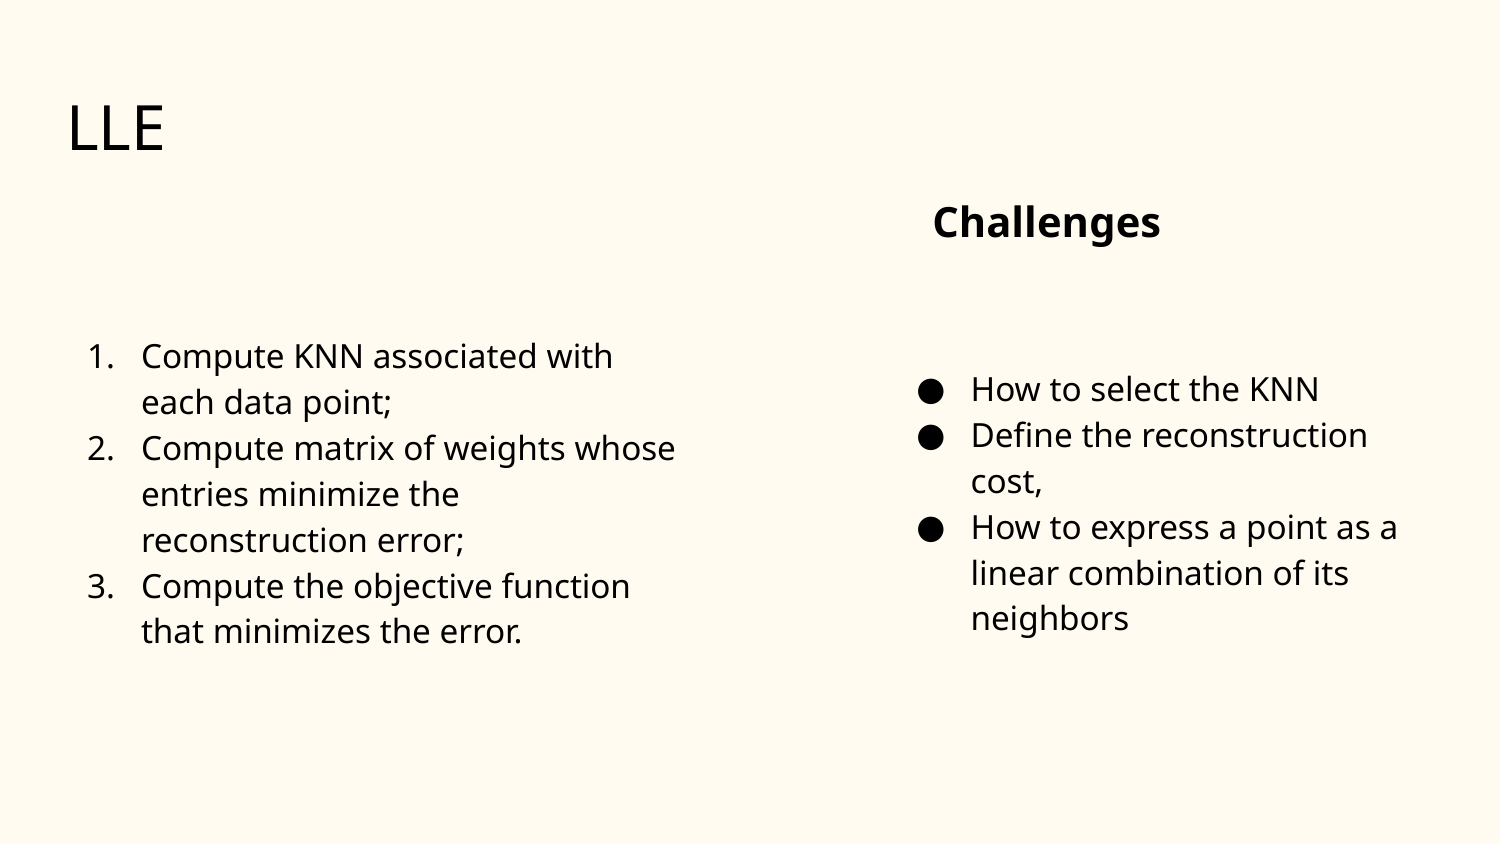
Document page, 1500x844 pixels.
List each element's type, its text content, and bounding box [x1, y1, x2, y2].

list How to select the KNN Define the reconstruction cost, How to express a point as a linear combination of its neighbors [880, 263, 1449, 685]
list Compute KNN associated with each data point; Compute matrix of weights whose entries minimize the reconstruction error; Compute the objective function that minimizes the error. [51, 314, 708, 750]
text_box Challenges [917, 173, 1216, 262]
title LLE [51, 72, 226, 174]
